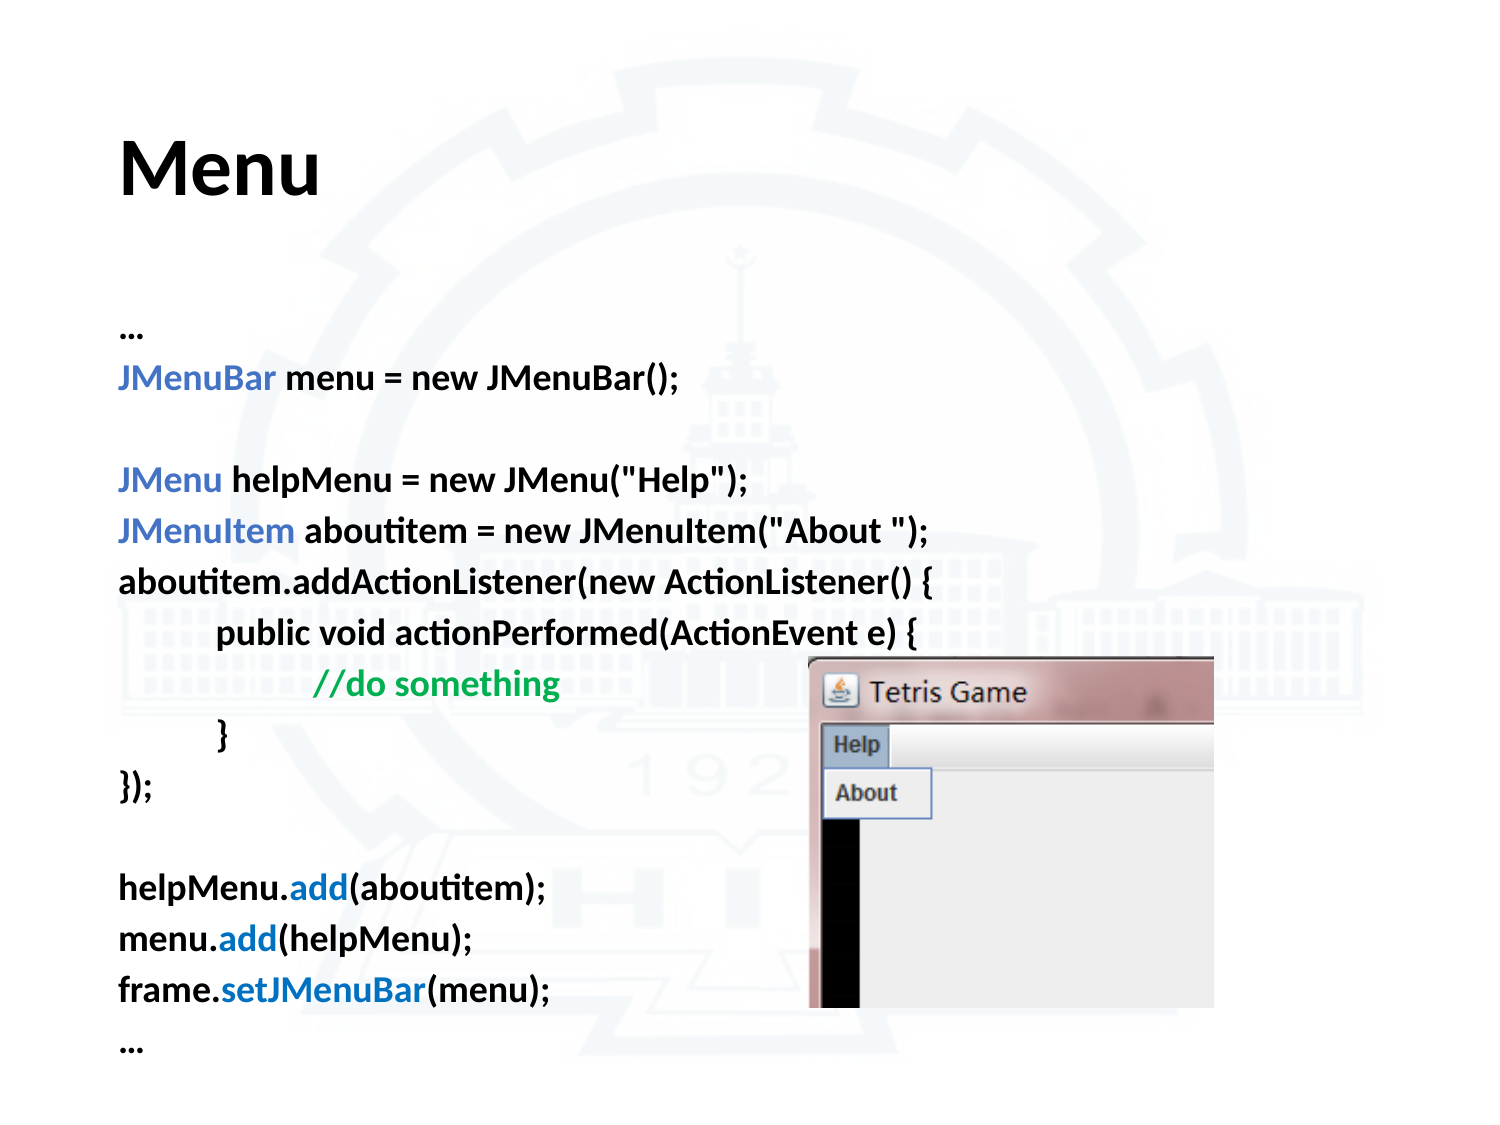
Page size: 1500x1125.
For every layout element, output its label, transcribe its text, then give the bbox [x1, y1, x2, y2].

list … JMenuBar menu = new JMenuBar(); JMenu helpMenu = new JMenu("Help"); JMenuItem aboutitem = new JMenuItem("About "); aboutitem.addActionListener(new ActionListener() { public void actionPerformed(ActionEvent e) { //do something } }); helpMenu.add(aboutitem); menu.add(helpMenu); frame.setJMenuBar(menu); … [103, 299, 1397, 1071]
title Menu [103, 59, 1397, 278]
picture [808, 656, 1214, 1008]
